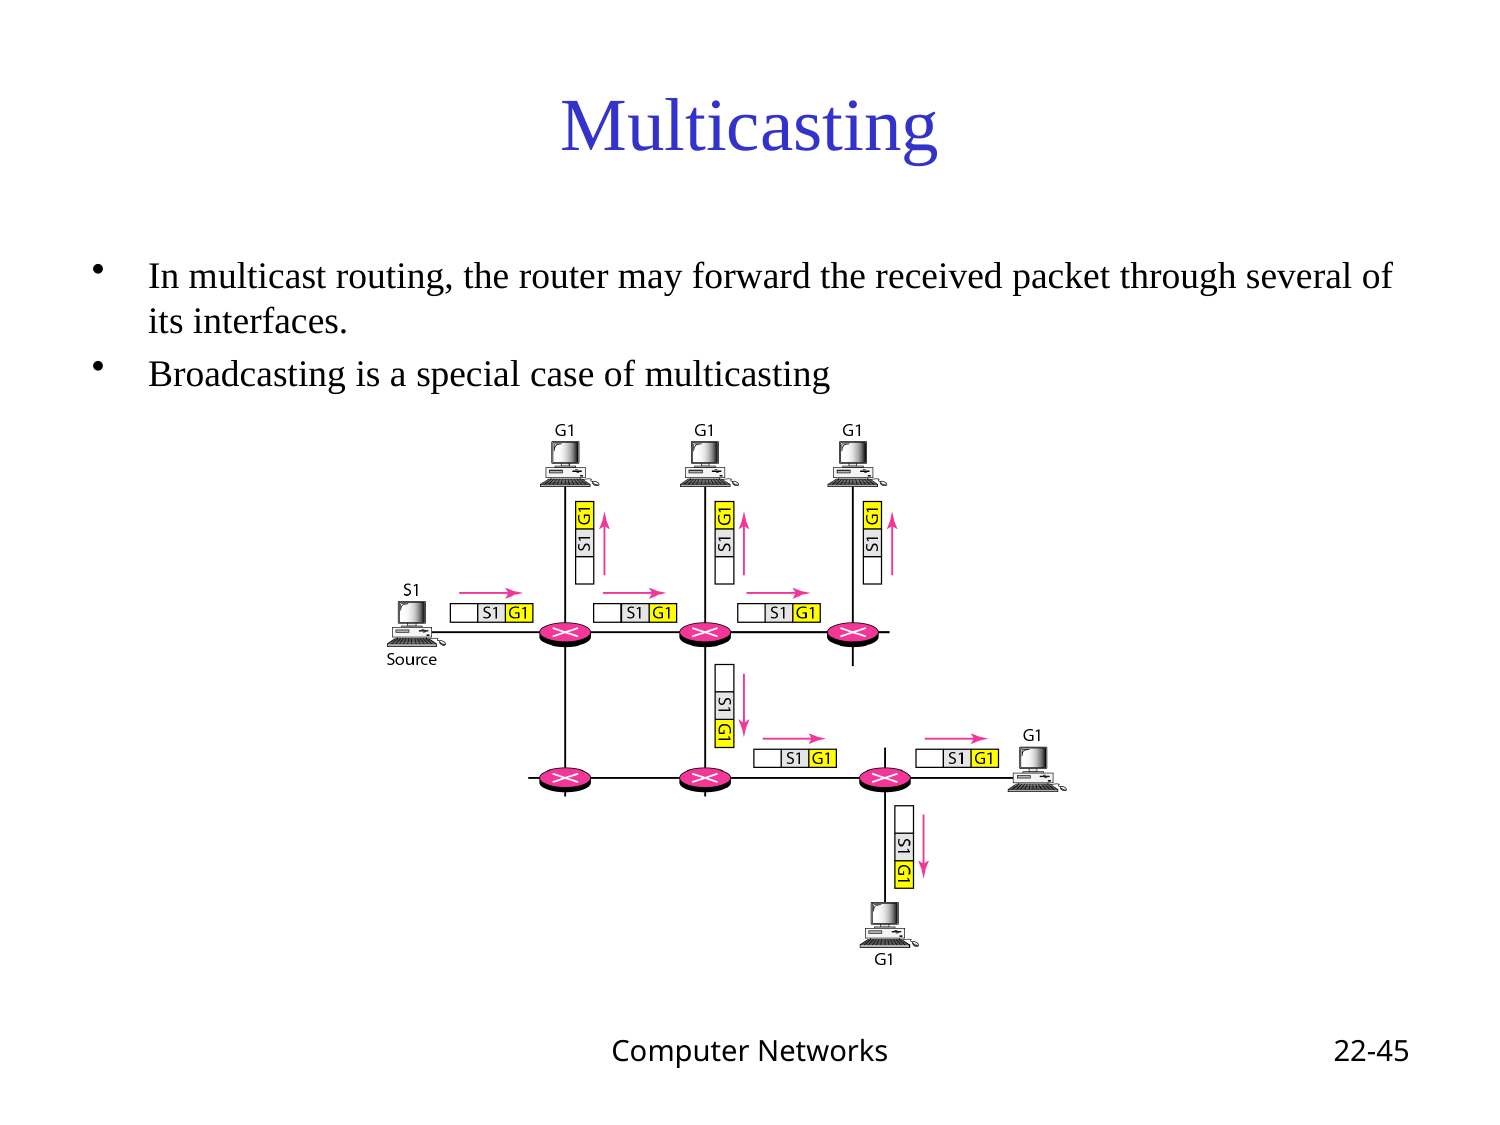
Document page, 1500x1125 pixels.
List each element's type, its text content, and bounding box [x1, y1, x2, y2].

title Multicasting [75, 45, 1425, 197]
list In multicast routing, the router may forward the received packet through several of its interfaces. Broadcasting is a special case of multicasting [76, 243, 1427, 437]
picture [386, 421, 1067, 970]
slide_number 22-45 [1074, 1024, 1426, 1103]
footer Computer Networks [512, 1024, 988, 1103]
